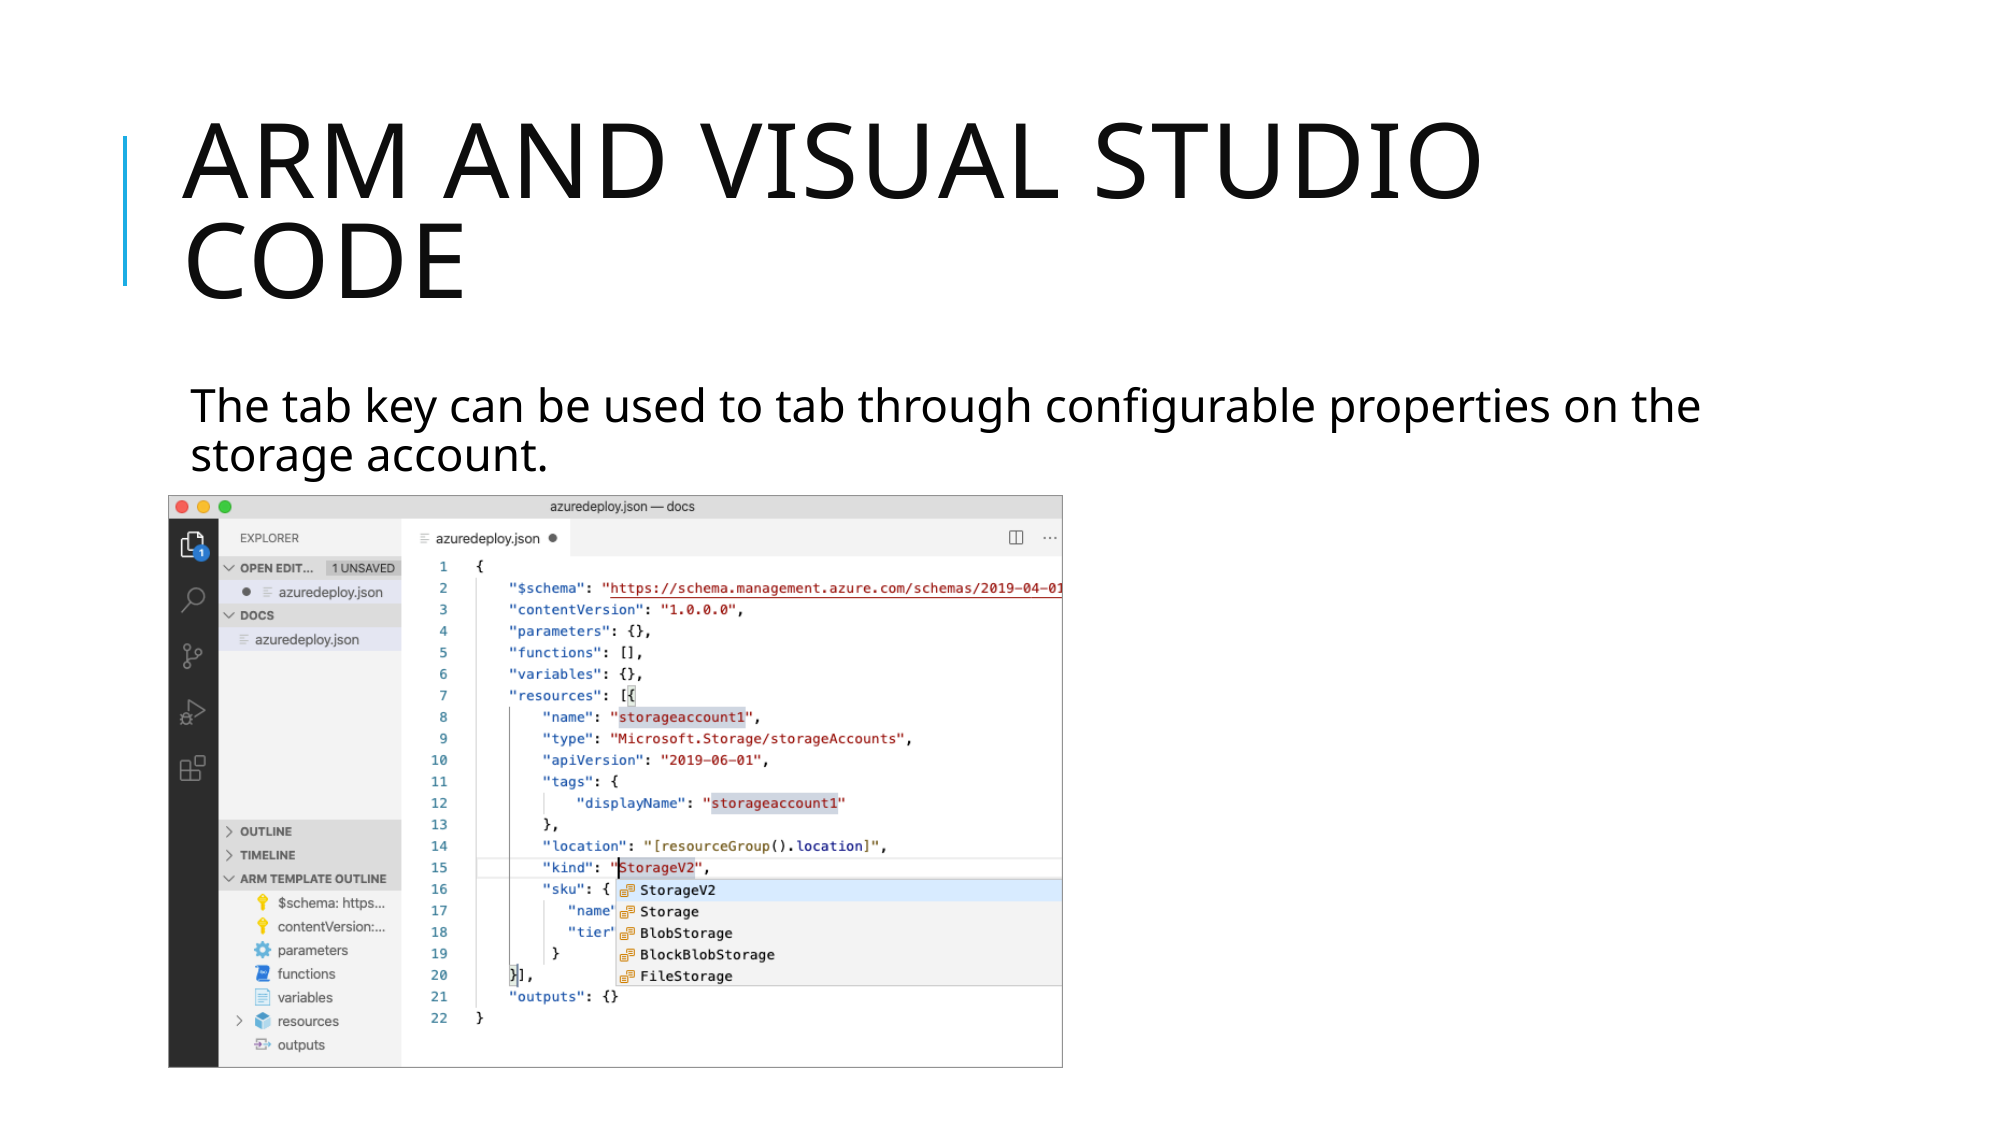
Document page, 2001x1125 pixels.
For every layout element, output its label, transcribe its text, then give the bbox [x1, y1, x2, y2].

picture [167, 494, 1063, 1069]
list The tab key can be used to tab through configurable properties on the storage account. [168, 375, 1763, 1035]
title Arm and visual studio code [168, 96, 1763, 342]
